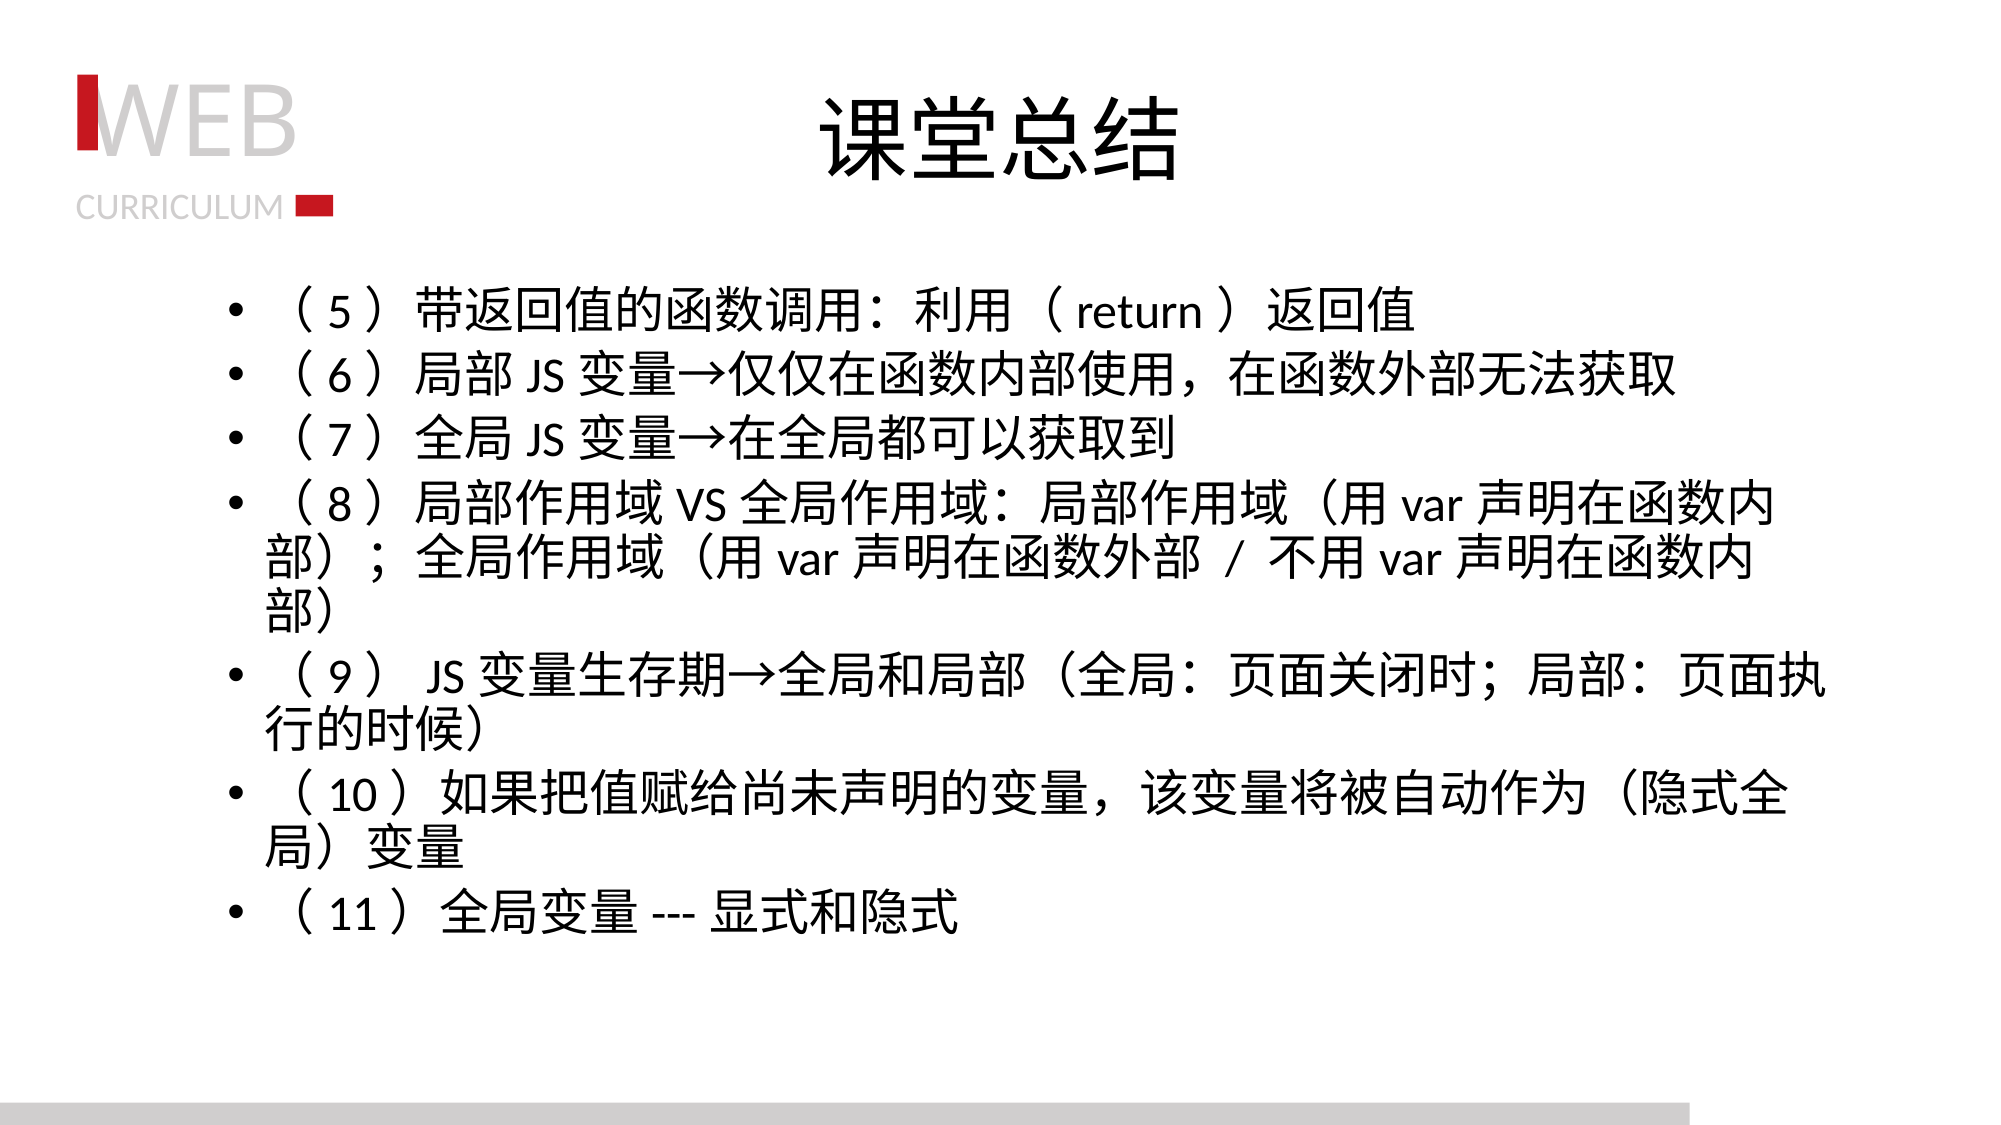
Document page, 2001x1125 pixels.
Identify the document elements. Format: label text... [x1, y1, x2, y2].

title 课堂总结 [137, 59, 1863, 228]
list （5）带返回值的函数调用：利用（return）返回值 （6）局部JS变量→仅仅在函数内部使用，在函数外部无法获取 （7）全局JS变量→在全局都可以获取到 （8）局部作用域VS全局作用域：局部作用域（用var声明在函数内部）；全局作用域（用var声明在函数外部 / 不用var声明在函数内部） （9）JS变量生存期→全局和局部（全局：页面关闭时；局部：页面执行的时候） （10）如果把值赋给尚未声明的变量，该变量将被自动作为（隐式全局）变量 （11）全局变量---显式和隐式 [137, 277, 1863, 992]
